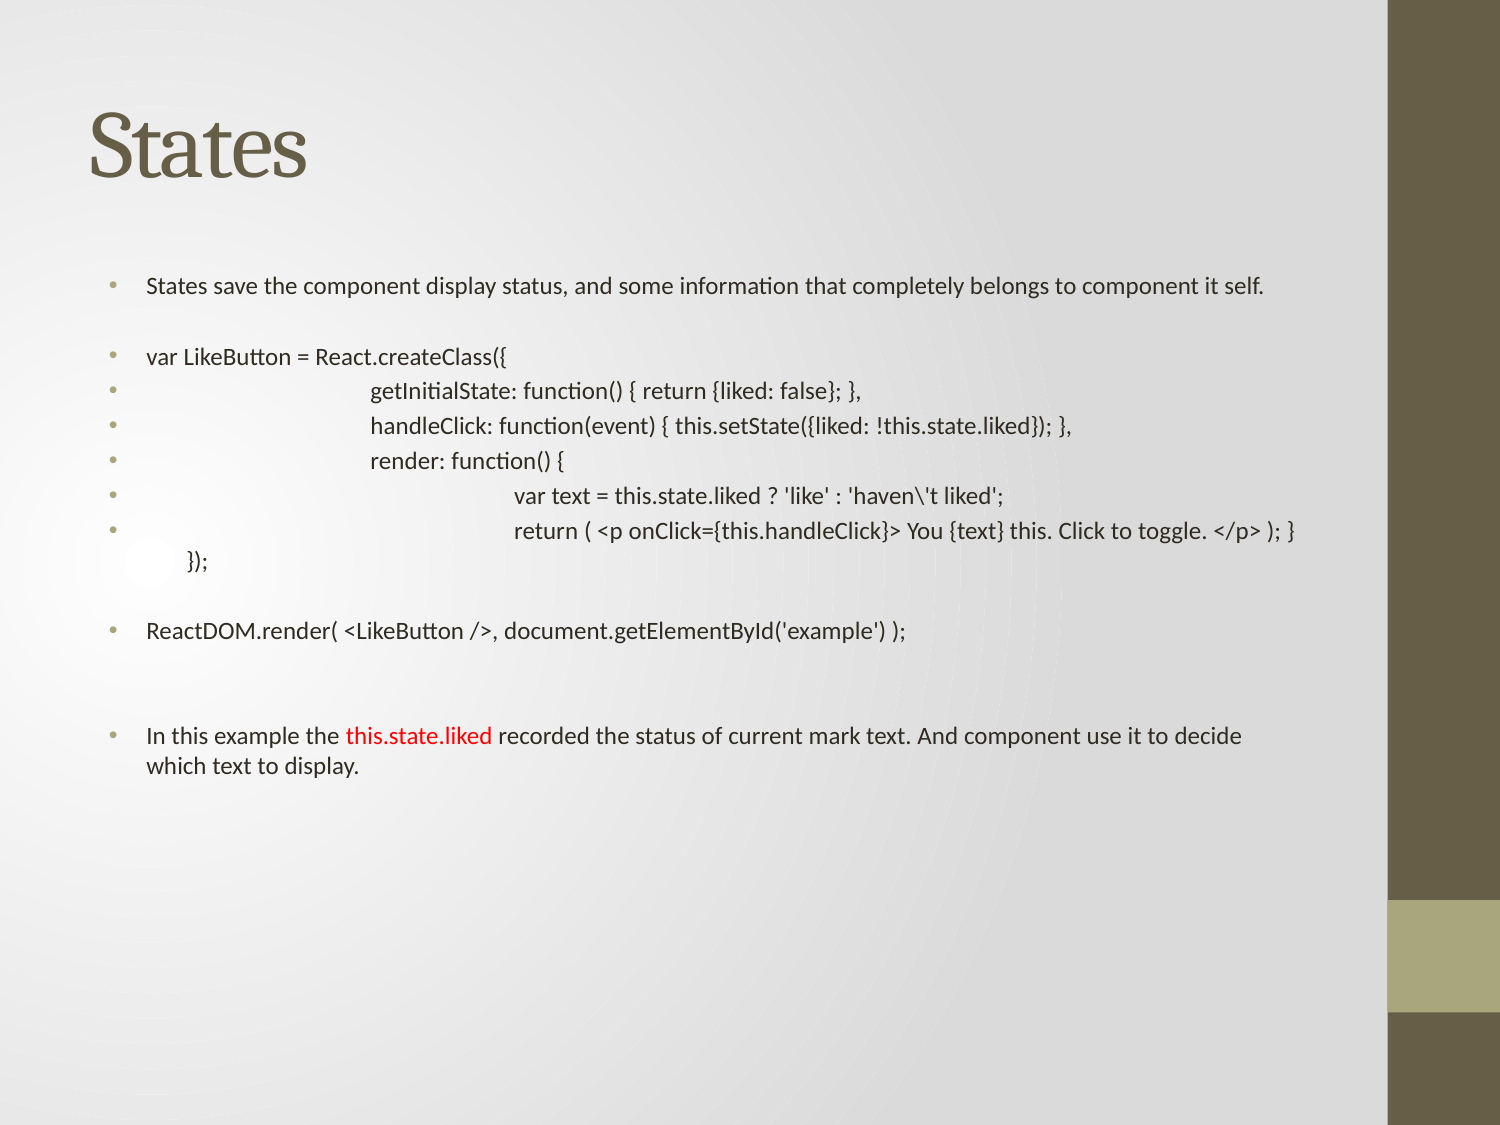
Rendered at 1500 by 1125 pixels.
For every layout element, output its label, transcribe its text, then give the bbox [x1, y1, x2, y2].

list States save the component display status, and some information that completely belongs to component it self. var LikeButton = React.createClass({ getInitialState: function() { return {liked: false}; }, handleClick: function(event) { this.setState({liked: !this.state.liked}); }, render: function() { var text = this.state.liked ? 'like' : 'haven\'t liked'; return ( <p onClick={this.handleClick}> You {text} this. Click to toggle. </p> ); } }); ReactDOM.render( <LikeButton />, document.getElementById('example') ); In this example the this.state.liked recorded the status of current mark text. And component use it to decide which text to display. [75, 262, 1325, 1050]
title States [75, 45, 1325, 233]
